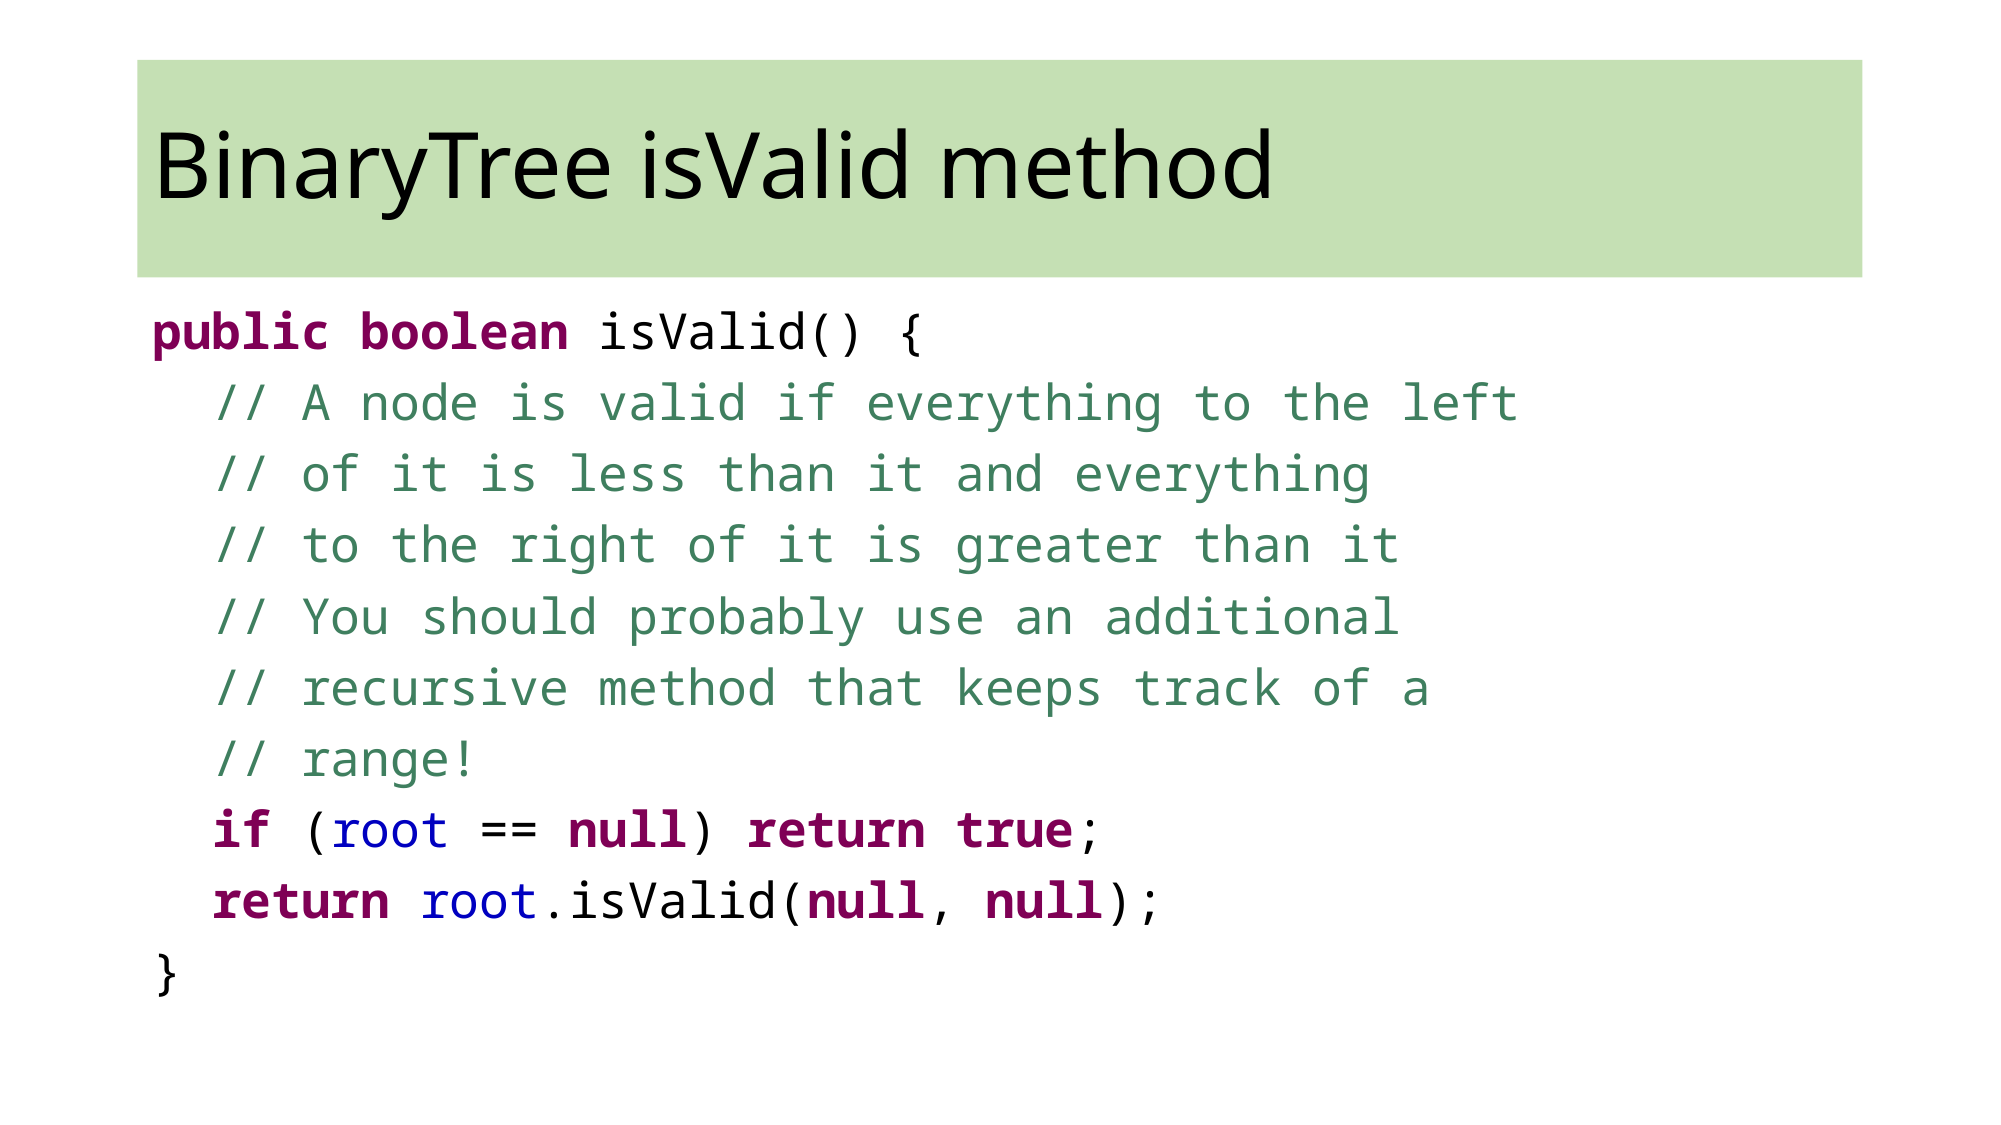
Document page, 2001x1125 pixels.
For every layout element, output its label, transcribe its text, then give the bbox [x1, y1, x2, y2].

title BinaryTree isValid method [137, 59, 1863, 278]
list public boolean isValid() { // A node is valid if everything to the left // of it is less than it and everything // to the right of it is greater than it // You should probably use an additional // recursive method that keeps track of a // range! if (root == null) return true; return root.isValid(null, null); } [137, 299, 1863, 1014]
